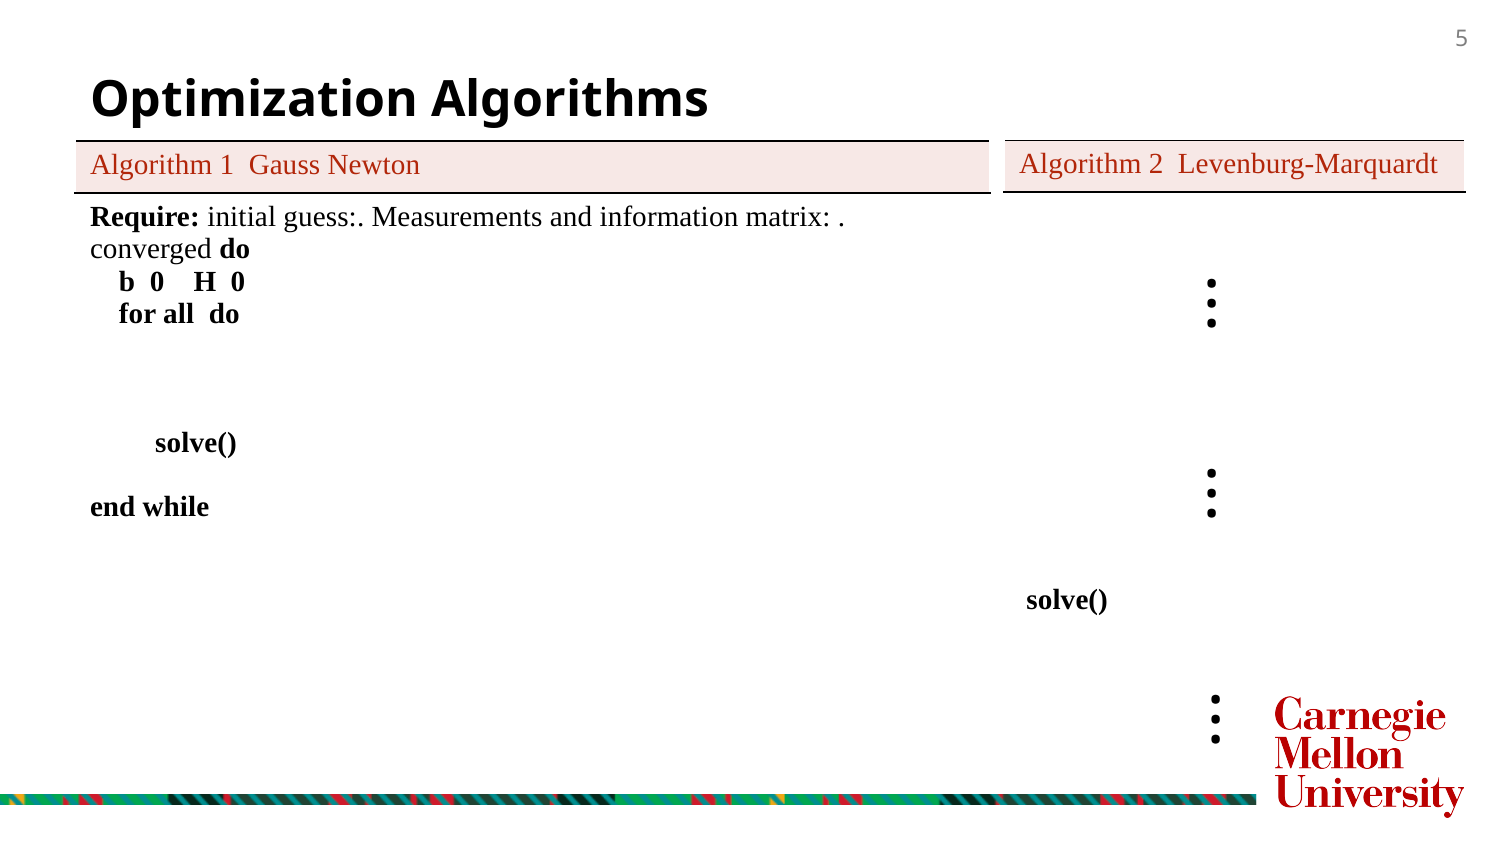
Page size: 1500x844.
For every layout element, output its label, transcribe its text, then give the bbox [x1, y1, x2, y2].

text_box ⁝ [1188, 443, 1232, 539]
picture [1275, 696, 1465, 818]
picture [0, 794, 1257, 805]
title Optimization Algorithms [75, 59, 1425, 160]
text_box ⁝ [1191, 669, 1235, 764]
text_box ⁝ [1188, 253, 1232, 349]
